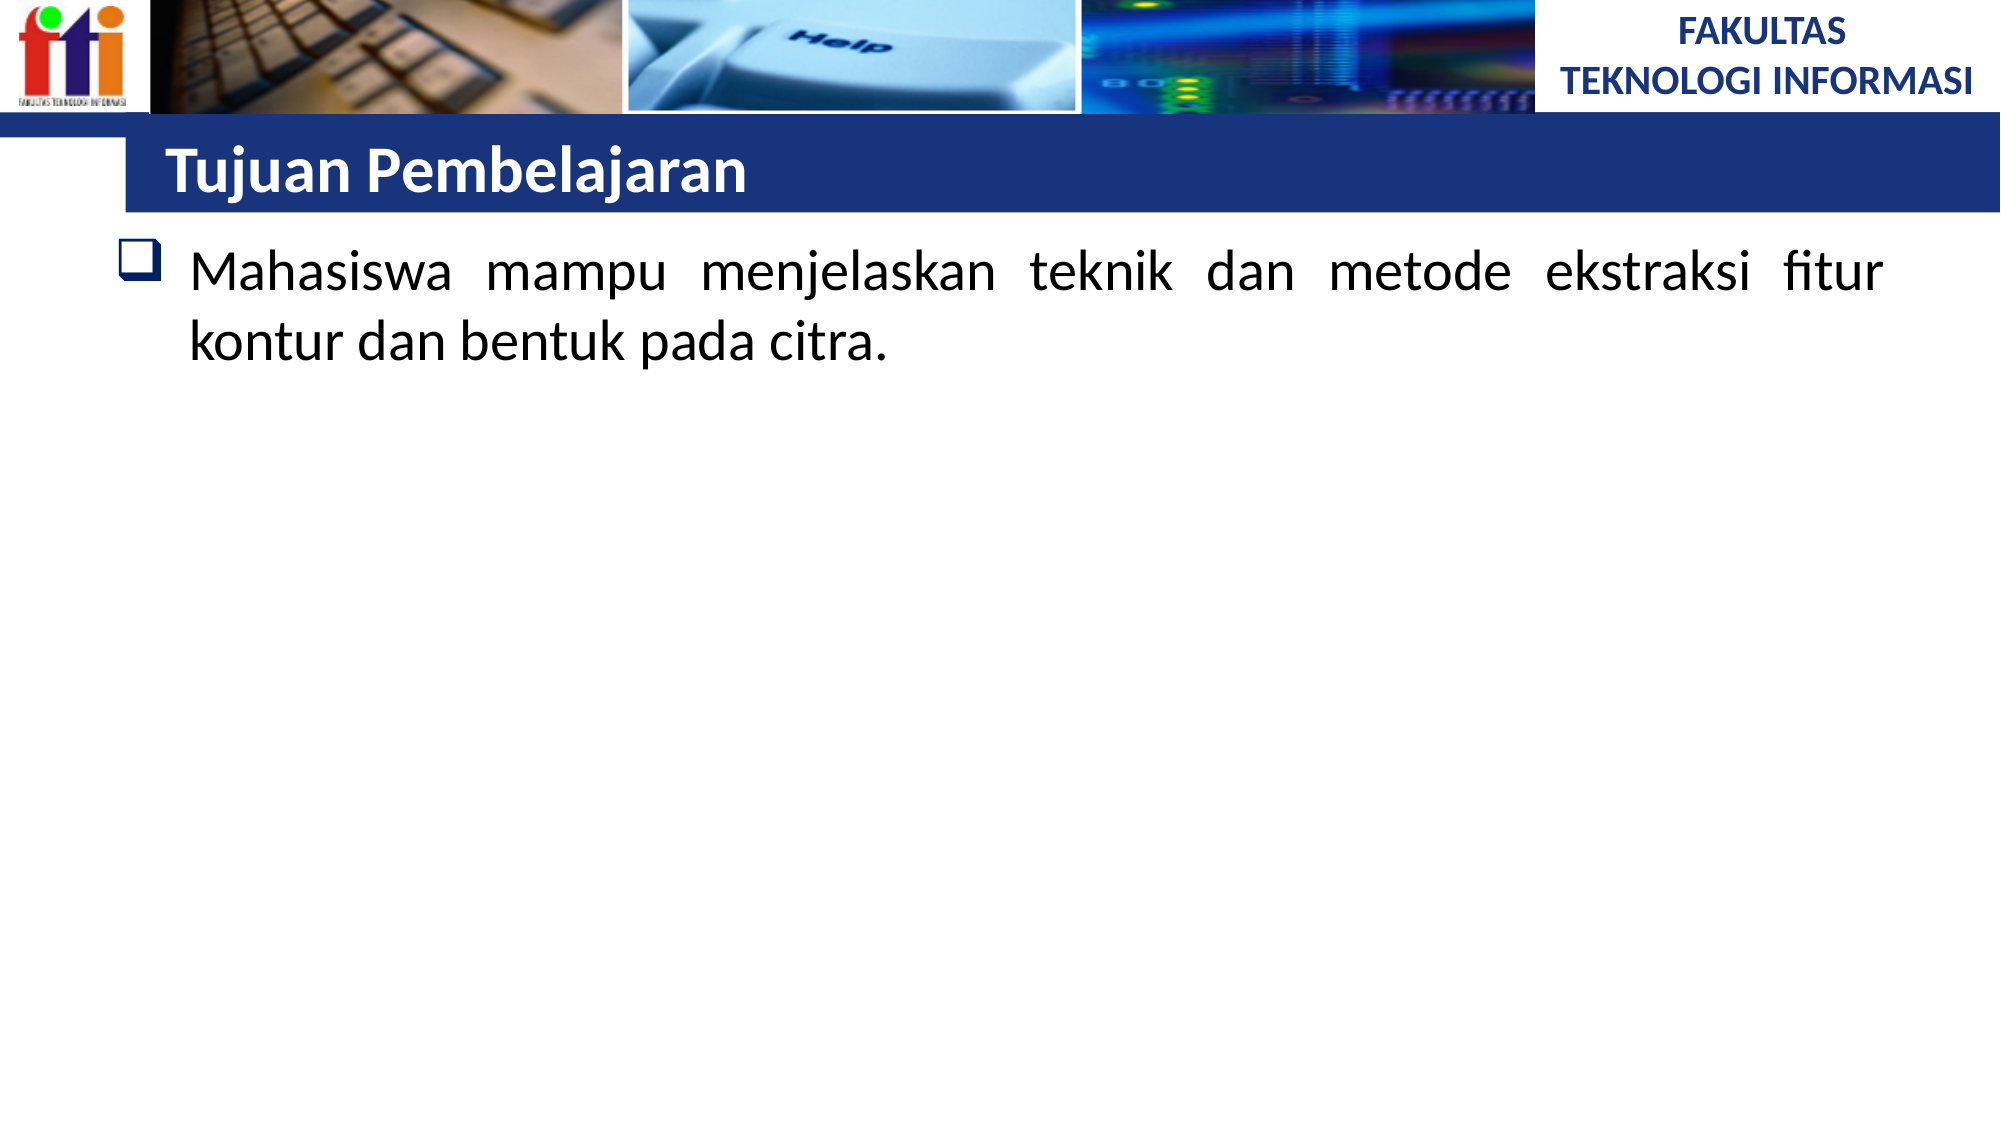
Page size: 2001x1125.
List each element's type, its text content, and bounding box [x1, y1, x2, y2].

picture [149, 0, 1535, 114]
title Tujuan Pembelajaran [149, 119, 1934, 213]
list Mahasiswa mampu menjelaskan teknik dan metode ekstraksi fitur kontur dan bentuk pada citra. [99, 224, 1901, 1038]
picture [19, 6, 126, 106]
